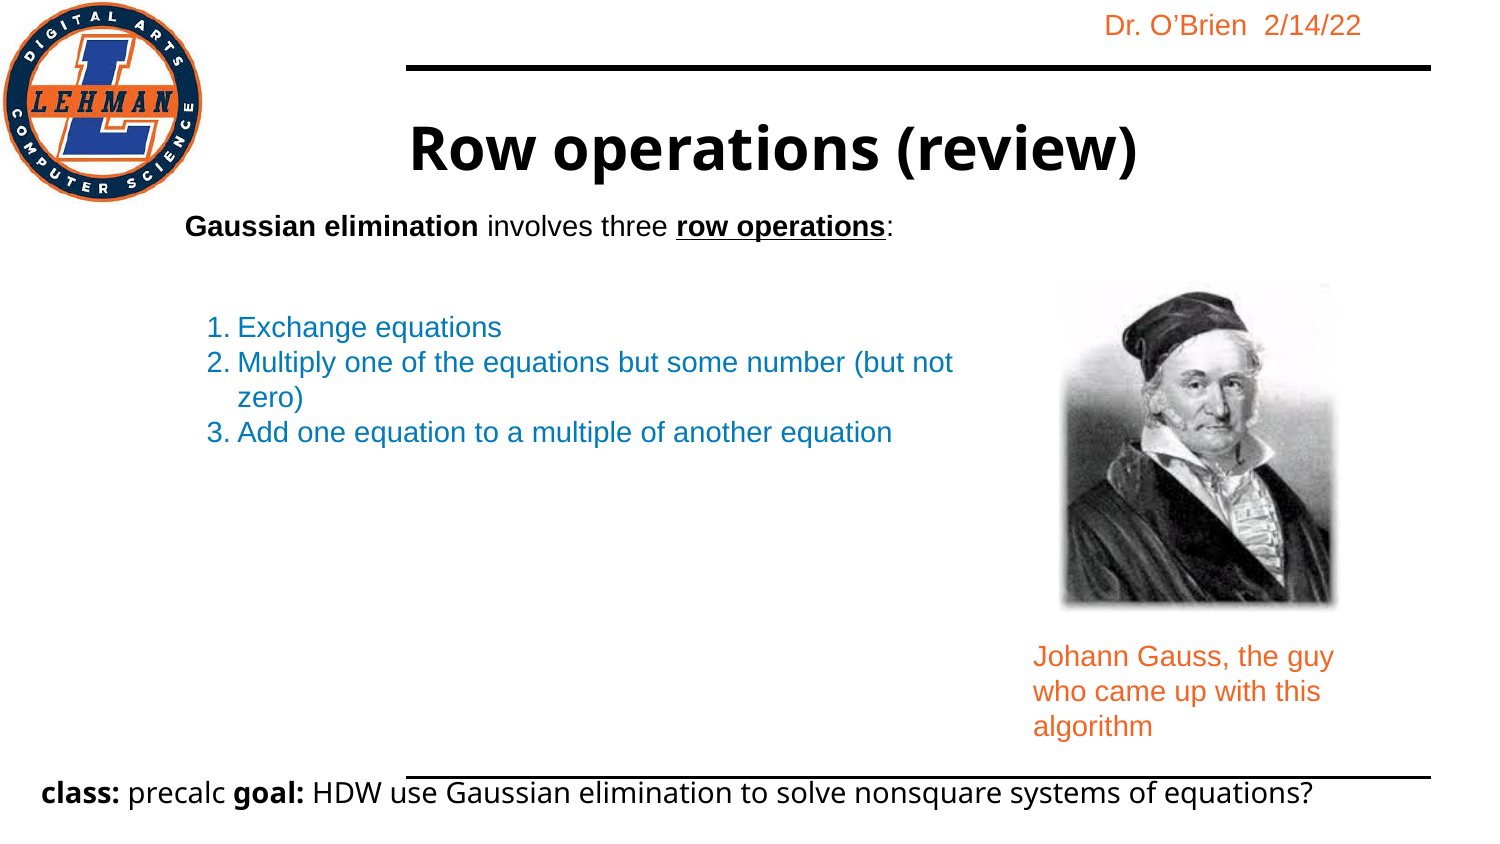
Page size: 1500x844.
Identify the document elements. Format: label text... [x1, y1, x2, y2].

text_box Exchange equations Multiply one of the equations but some number (but not zero) Add one equation to a multiple of another equation [206, 307, 984, 448]
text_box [1024, 282, 1376, 753]
picture [0, 0, 204, 204]
text_box Gaussian elimination involves three row operations: [184, 207, 1374, 243]
title Row operations (review) [393, 93, 1432, 200]
